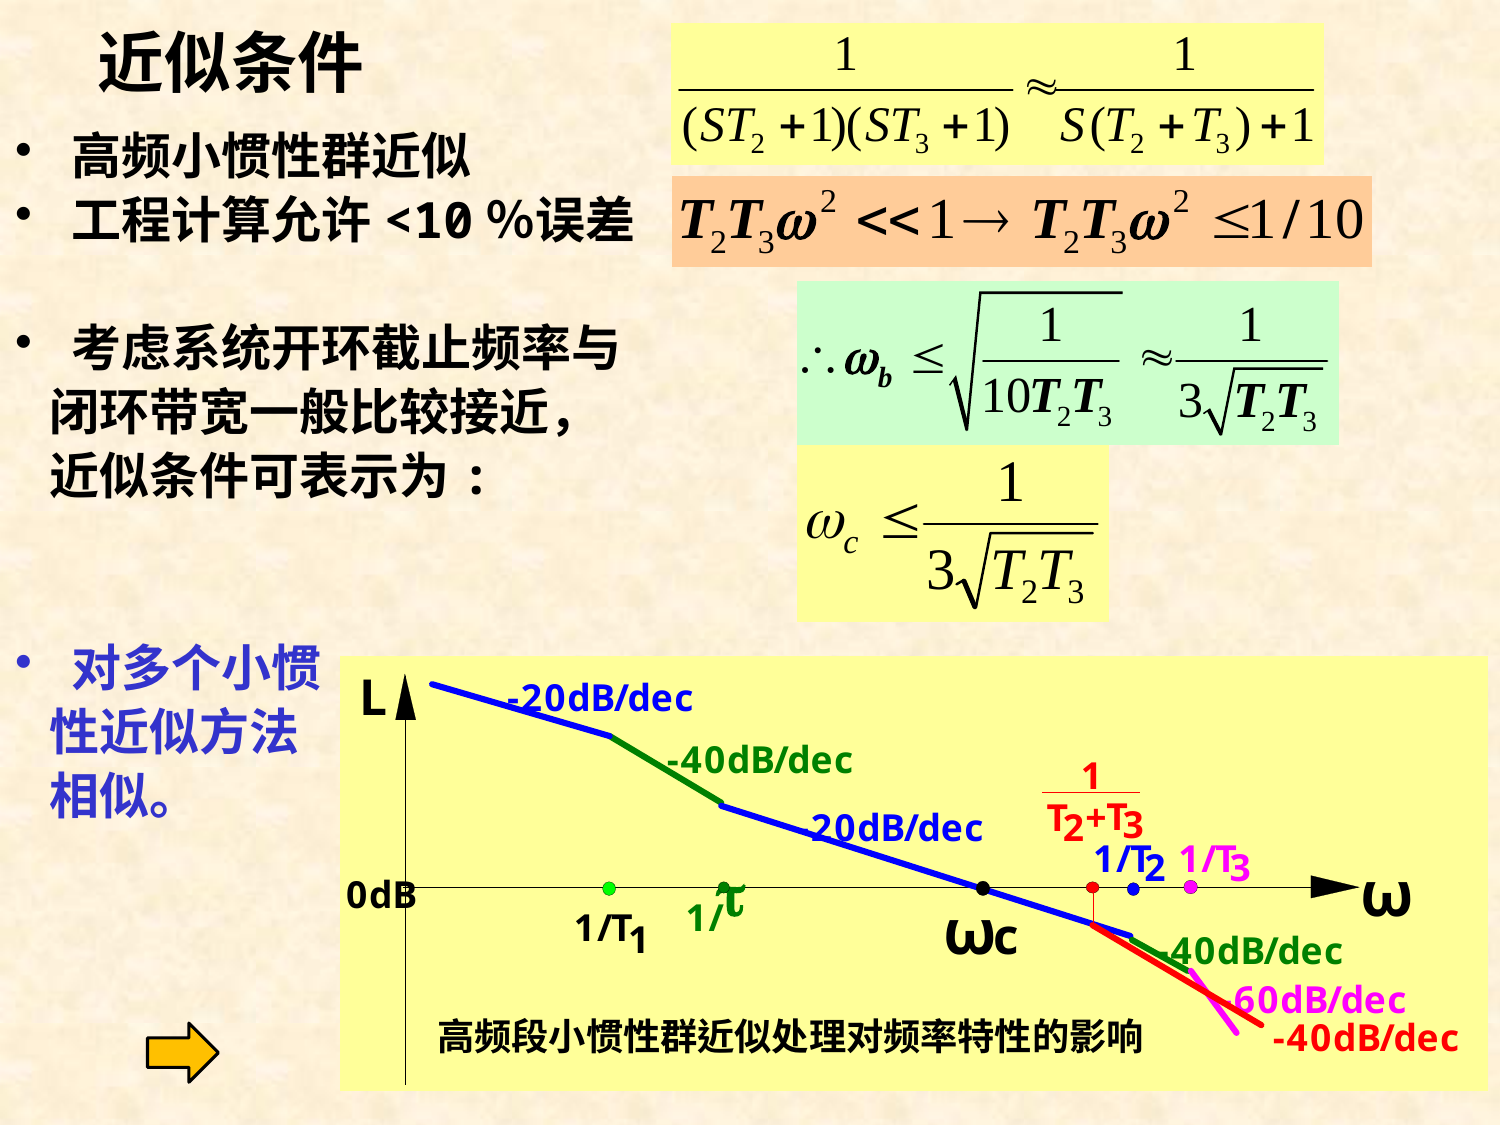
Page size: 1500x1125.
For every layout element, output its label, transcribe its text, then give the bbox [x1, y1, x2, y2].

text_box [670, 23, 1325, 165]
list 高频小惯性群近似 工程计算允许<10％误差 考虑系统开环截止频率与 闭环带宽一般比较接近， 近似条件可表示为: 对多个小惯 性近似方法 相似。 [0, 124, 1418, 950]
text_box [672, 175, 1373, 268]
text_box [147, 1023, 219, 1083]
picture [0, 0, 1500, 1125]
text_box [339, 655, 1489, 1092]
title 近似条件 [82, 23, 446, 100]
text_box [796, 445, 1110, 623]
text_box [796, 281, 1340, 446]
